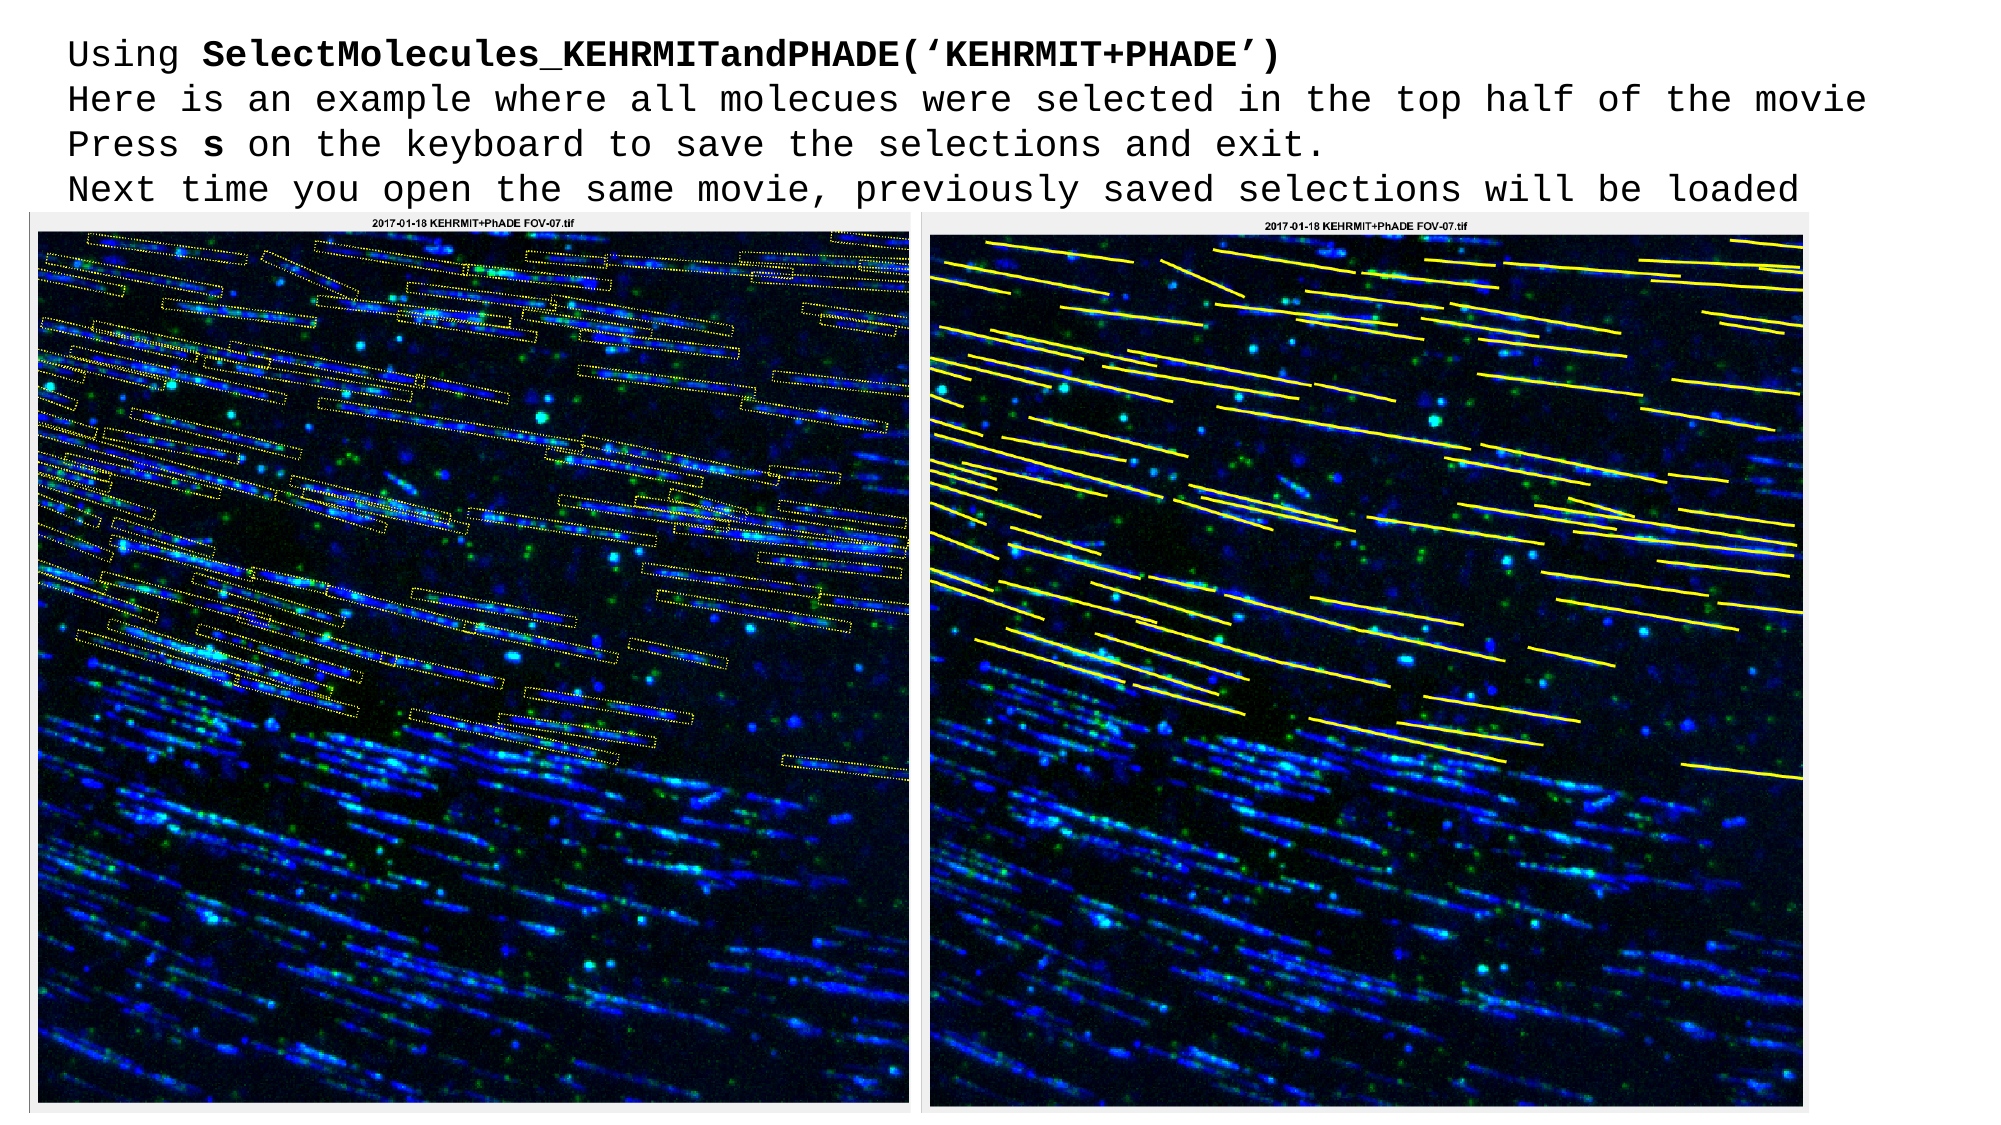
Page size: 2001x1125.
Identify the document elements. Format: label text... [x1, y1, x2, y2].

picture [29, 212, 911, 1113]
picture [921, 212, 1810, 1113]
text_box Using SelectMolecules_KEHRMITandPHADE(‘KEHRMIT+PHADE’) Here is an example where all molecues were selected in the top half of the movie Press s on the keyboard to save the selections and exit. Next time you open the same movie, previously saved selections will be loaded [52, 21, 2000, 217]
